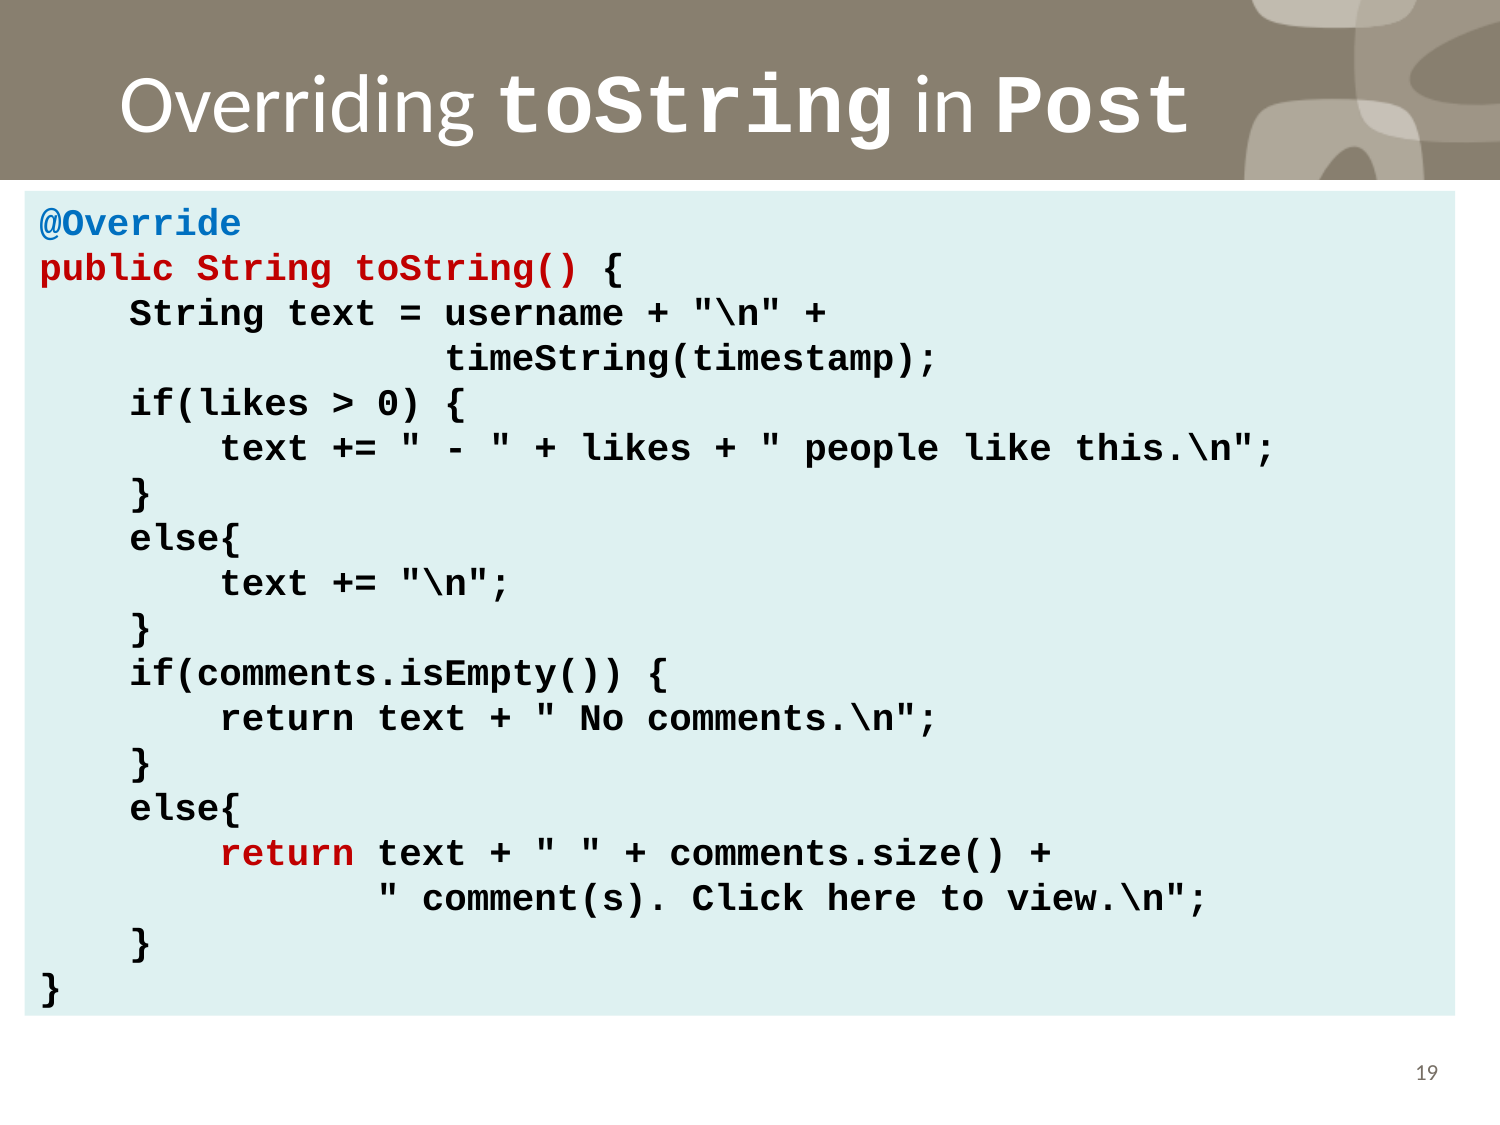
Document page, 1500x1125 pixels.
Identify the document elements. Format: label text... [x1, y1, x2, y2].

slide_number 19 [1353, 1041, 1454, 1102]
title Overriding toString in Post [104, 22, 1373, 158]
text_box @Override public String toString() { String text = username + "\n" + timeString(timestamp); if(likes > 0) { text += " - " + likes + " people like this.\n"; } else{ text += "\n"; } if(comments.isEmpty()) { return text + " No comments.\n"; } else{ return text + " " + comments.size() + " comment(s). Click here to view.\n"; } } [24, 190, 1456, 1016]
